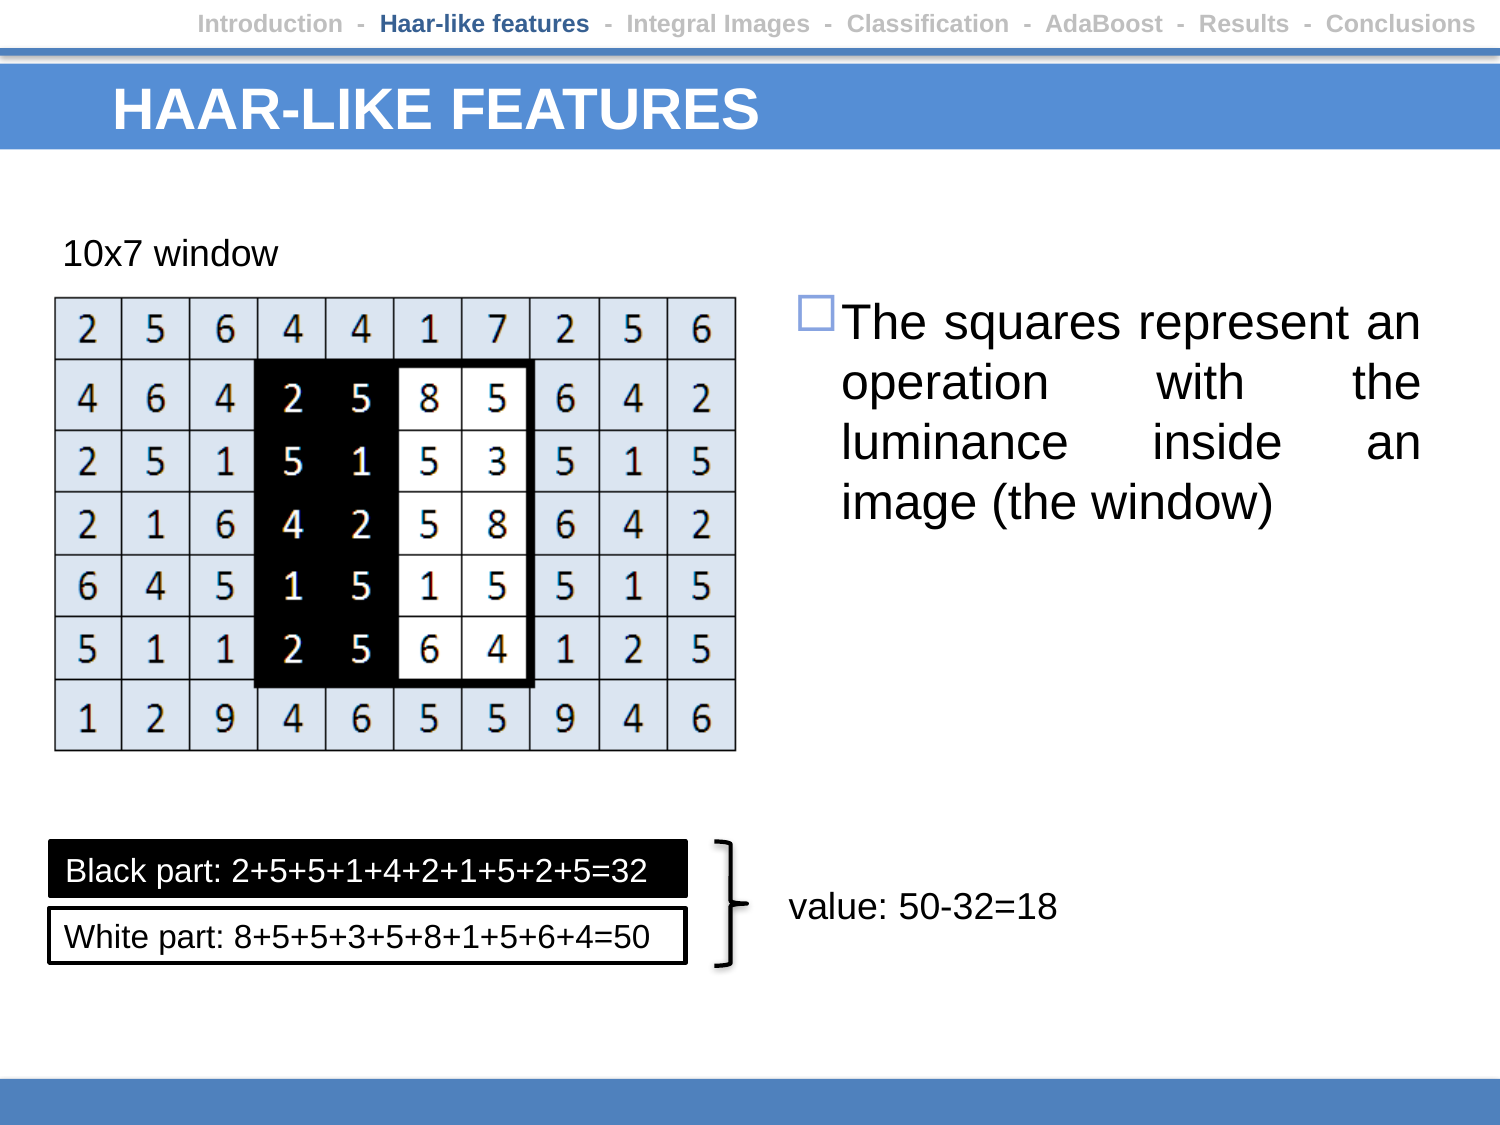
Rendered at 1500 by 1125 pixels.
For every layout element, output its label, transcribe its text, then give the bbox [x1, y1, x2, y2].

title HAAR-LIKE FEATURES [0, 63, 1500, 150]
text_box White part: 8+5+5+3+5+8+1+5+6+4=50 [47, 906, 688, 965]
picture [47, 291, 748, 762]
text_box The squares represent an operation with the luminance inside an image (the window) [779, 281, 1437, 537]
text_box [0, 47, 1500, 56]
text_box value: 50-32=18 [773, 874, 1073, 935]
text_box Introduction - Haar-like features - Integral Images - Classification - AdaBoost - Results - Conclusions [11, 0, 1492, 49]
text_box [714, 839, 749, 968]
text_box Black part: 2+5+5+1+4+2+1+5+2+5=32 [48, 839, 688, 898]
text_box 10x7 window [47, 221, 329, 282]
text_box [0, 1078, 1500, 1125]
